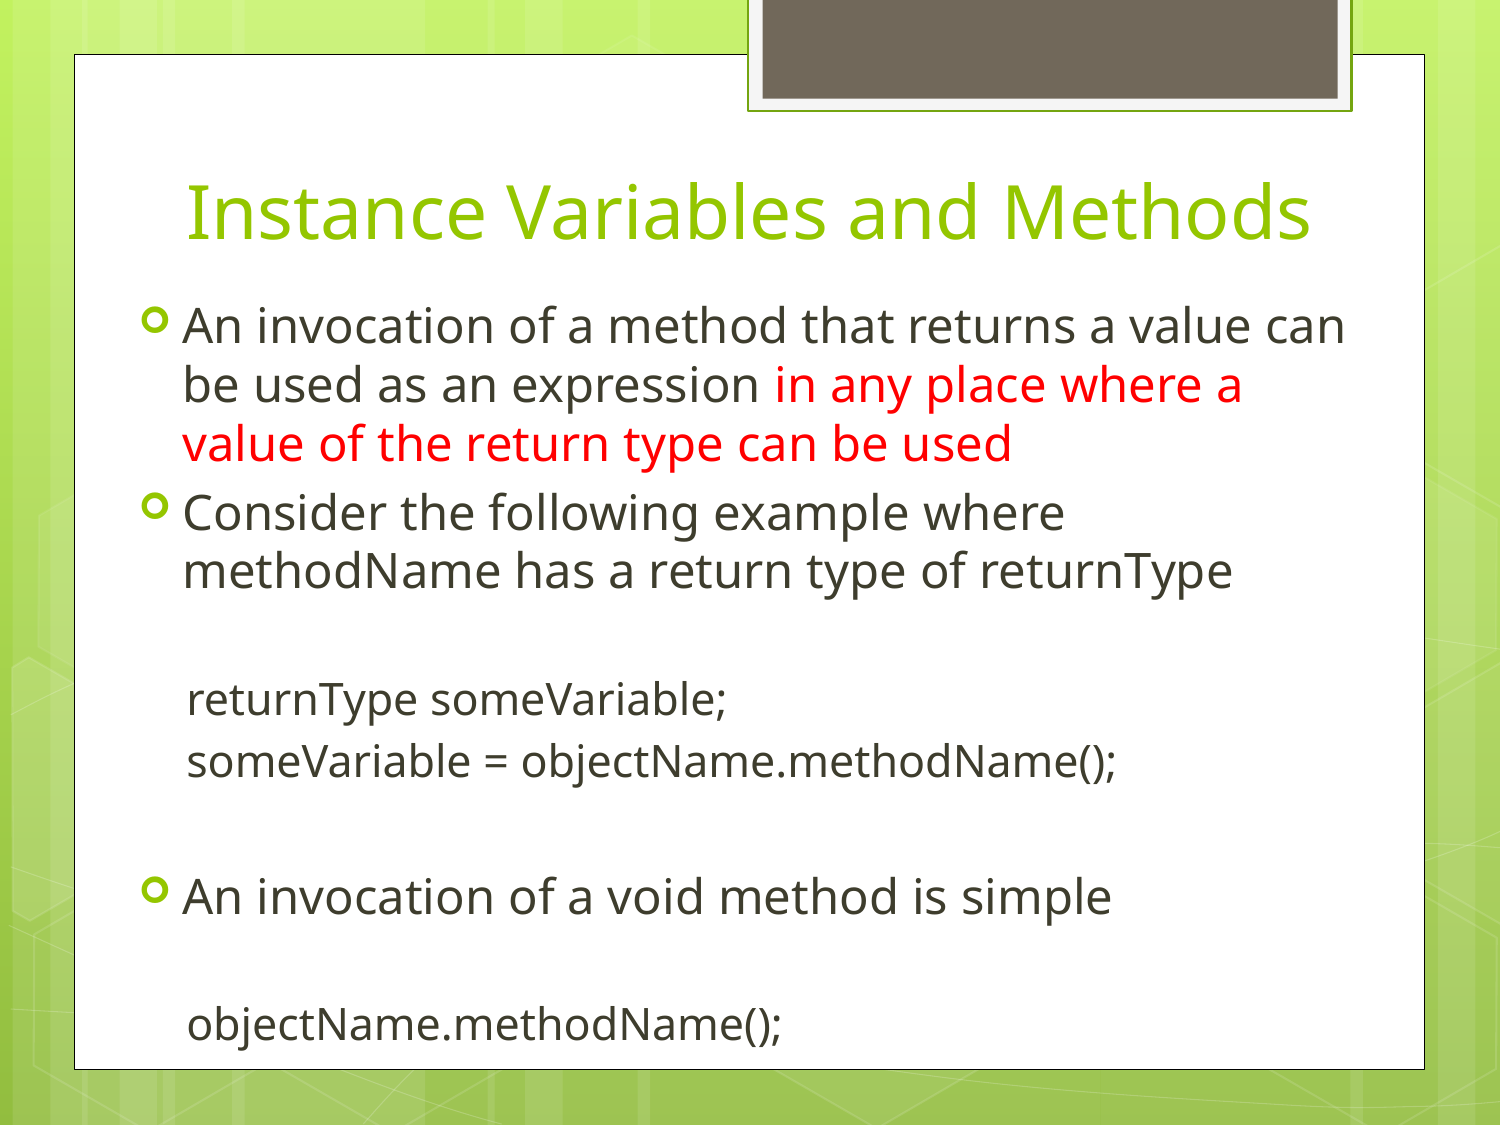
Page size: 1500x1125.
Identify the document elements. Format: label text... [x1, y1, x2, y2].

list An invocation of a method that returns a value can be used as an expression in any place where a value of the return type can be used Consider the following example where methodName has a return type of returnType returnType someVariable; someVariable = objectName.methodName(); An invocation of a void method is simple objectName.methodName(); [112, 287, 1388, 1063]
title Instance Variables and Methods [171, 75, 1413, 263]
